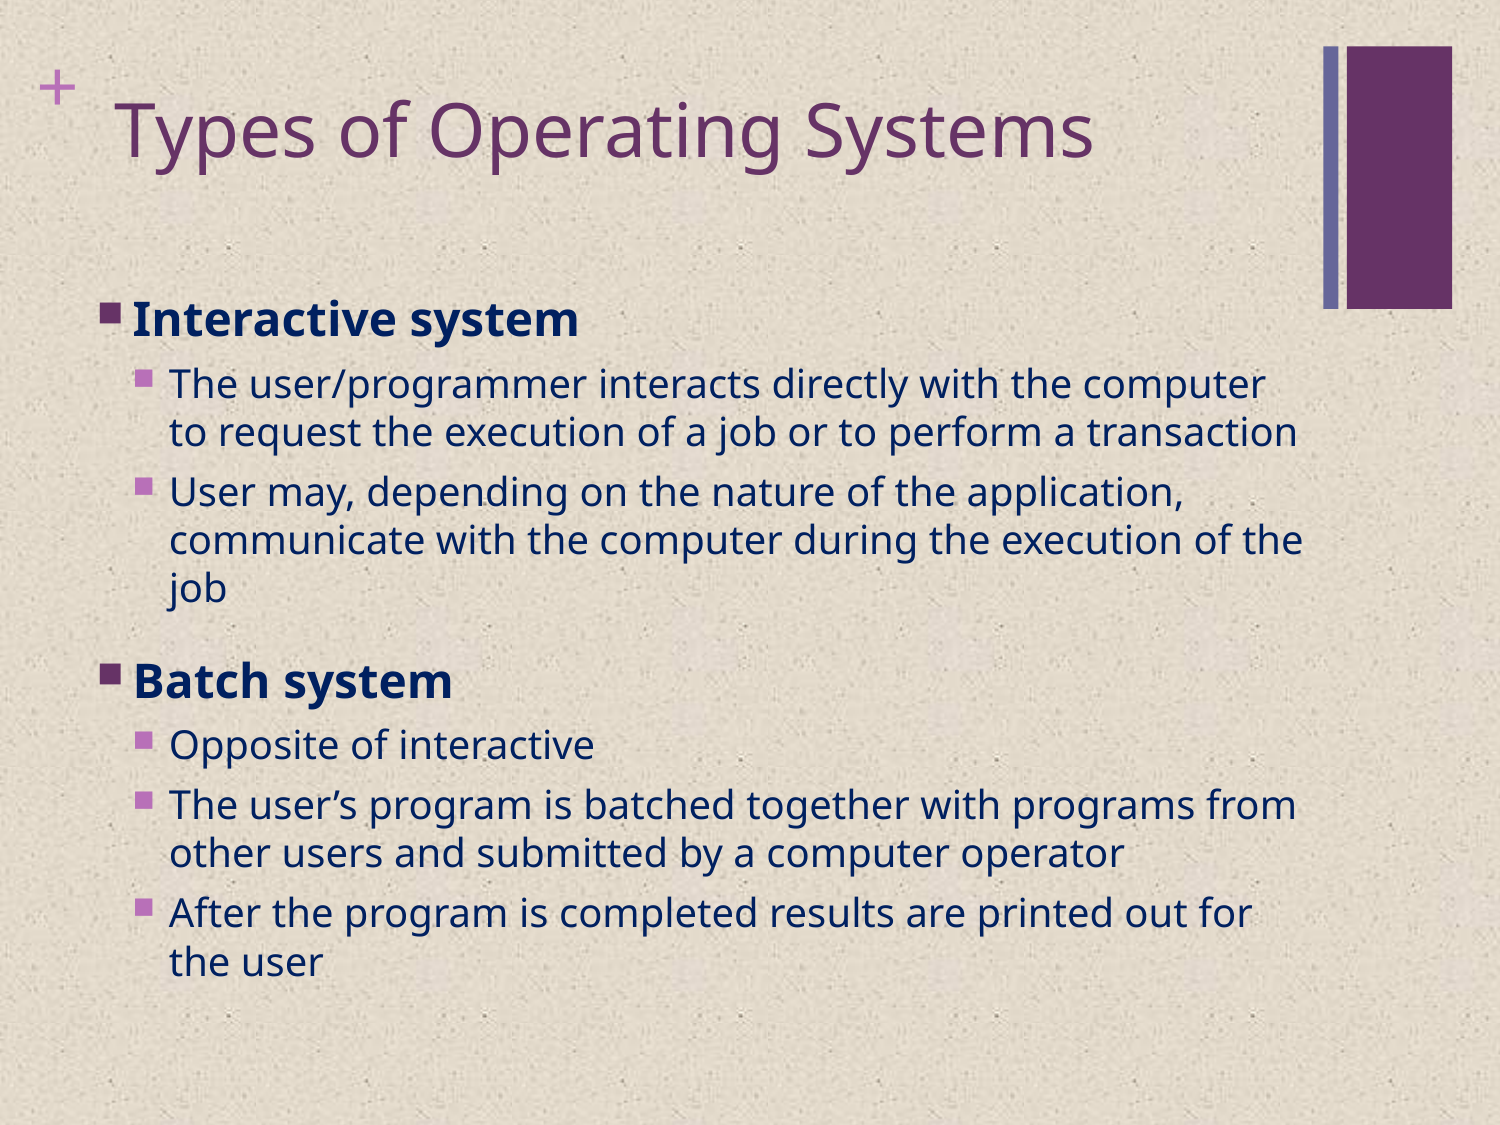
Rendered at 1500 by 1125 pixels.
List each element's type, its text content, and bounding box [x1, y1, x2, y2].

list Interactive system The user/programmer interacts directly with the computer to request the execution of a job or to perform a transaction User may, depending on the nature of the application, communicate with the computer during the execution of the job Batch system Opposite of interactive The user’s program is batched together with programs from other users and submitted by a computer operator After the program is completed results are printed out for the user [81, 281, 1322, 1043]
picture [0, 0, 1500, 1125]
title Types of Operating Systems [99, 75, 1340, 259]
